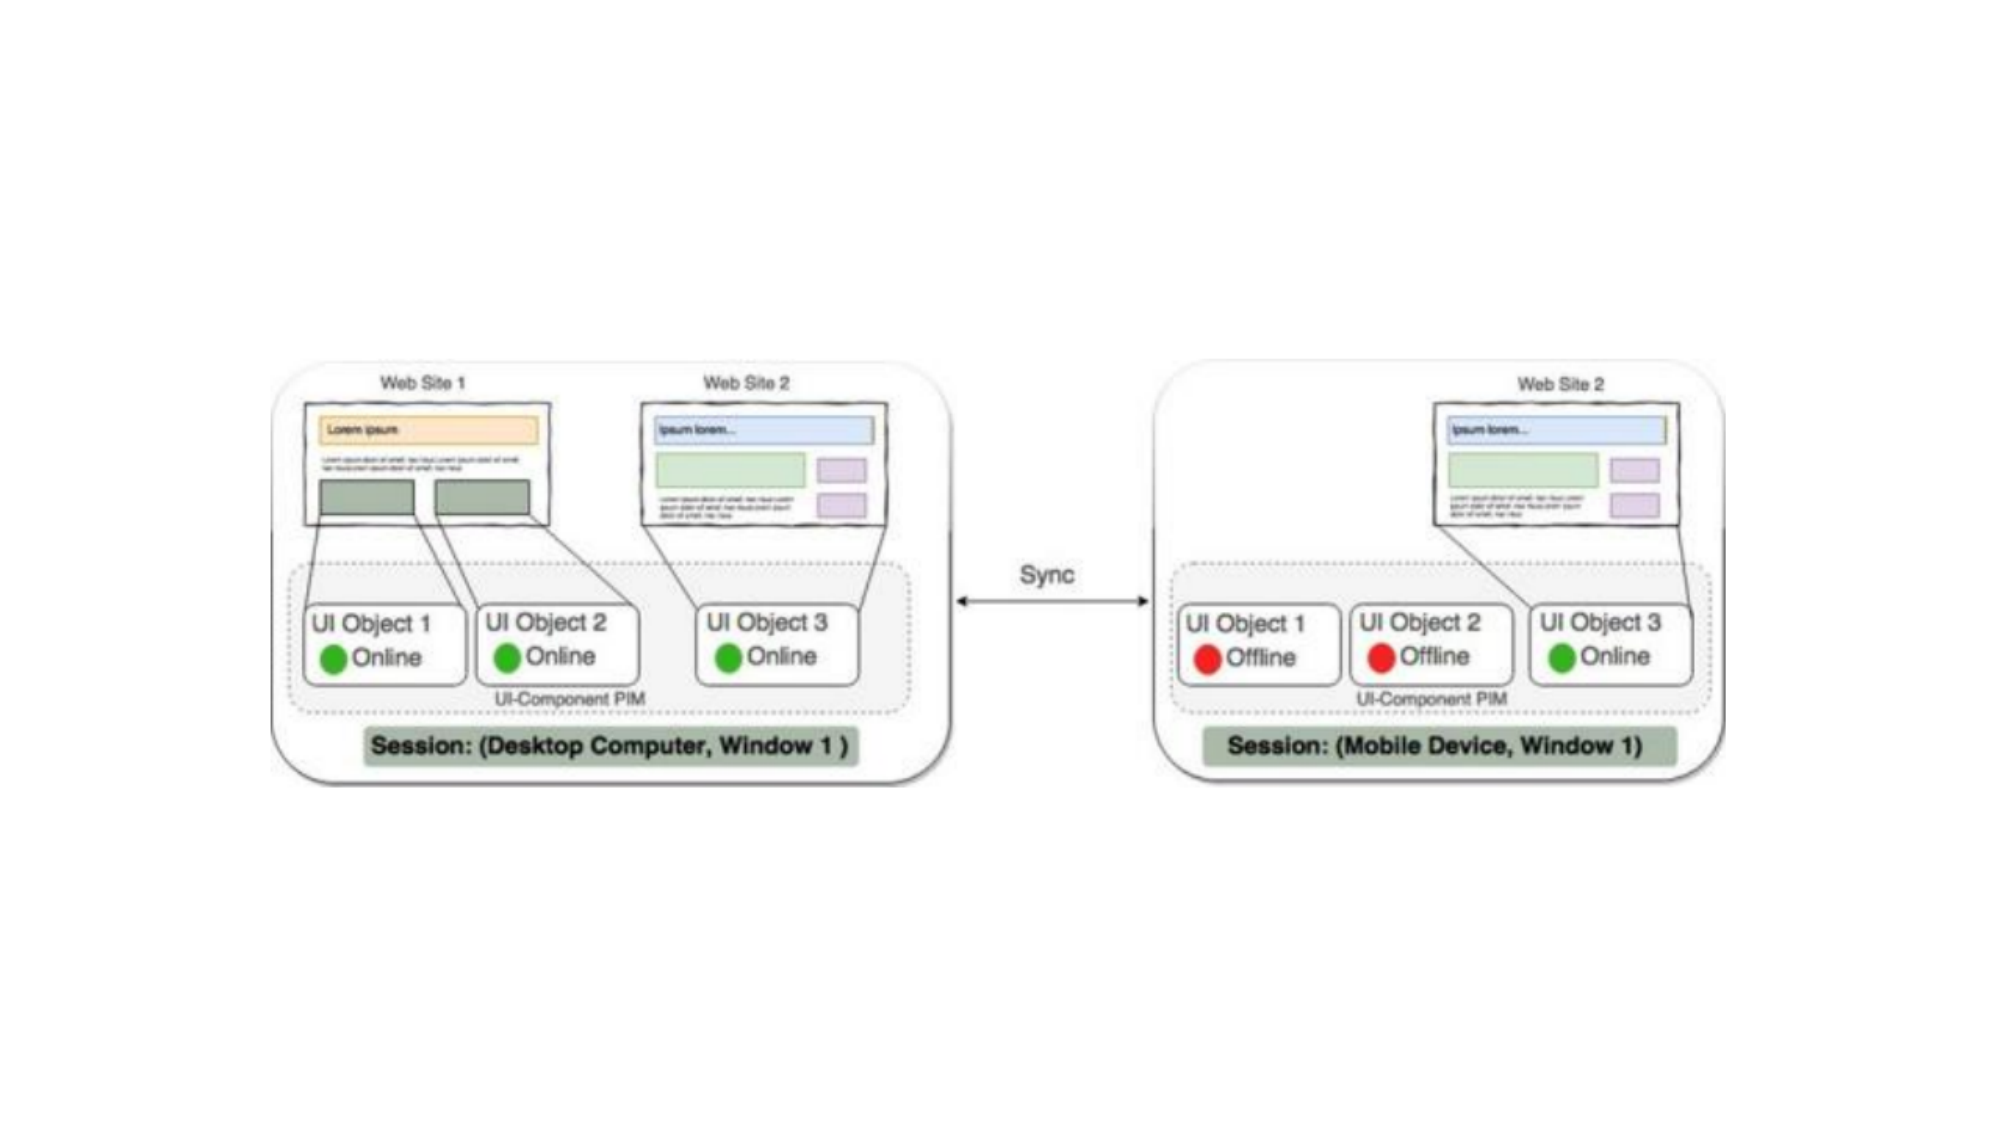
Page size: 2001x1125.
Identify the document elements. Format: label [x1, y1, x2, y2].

picture [213, 295, 1787, 830]
